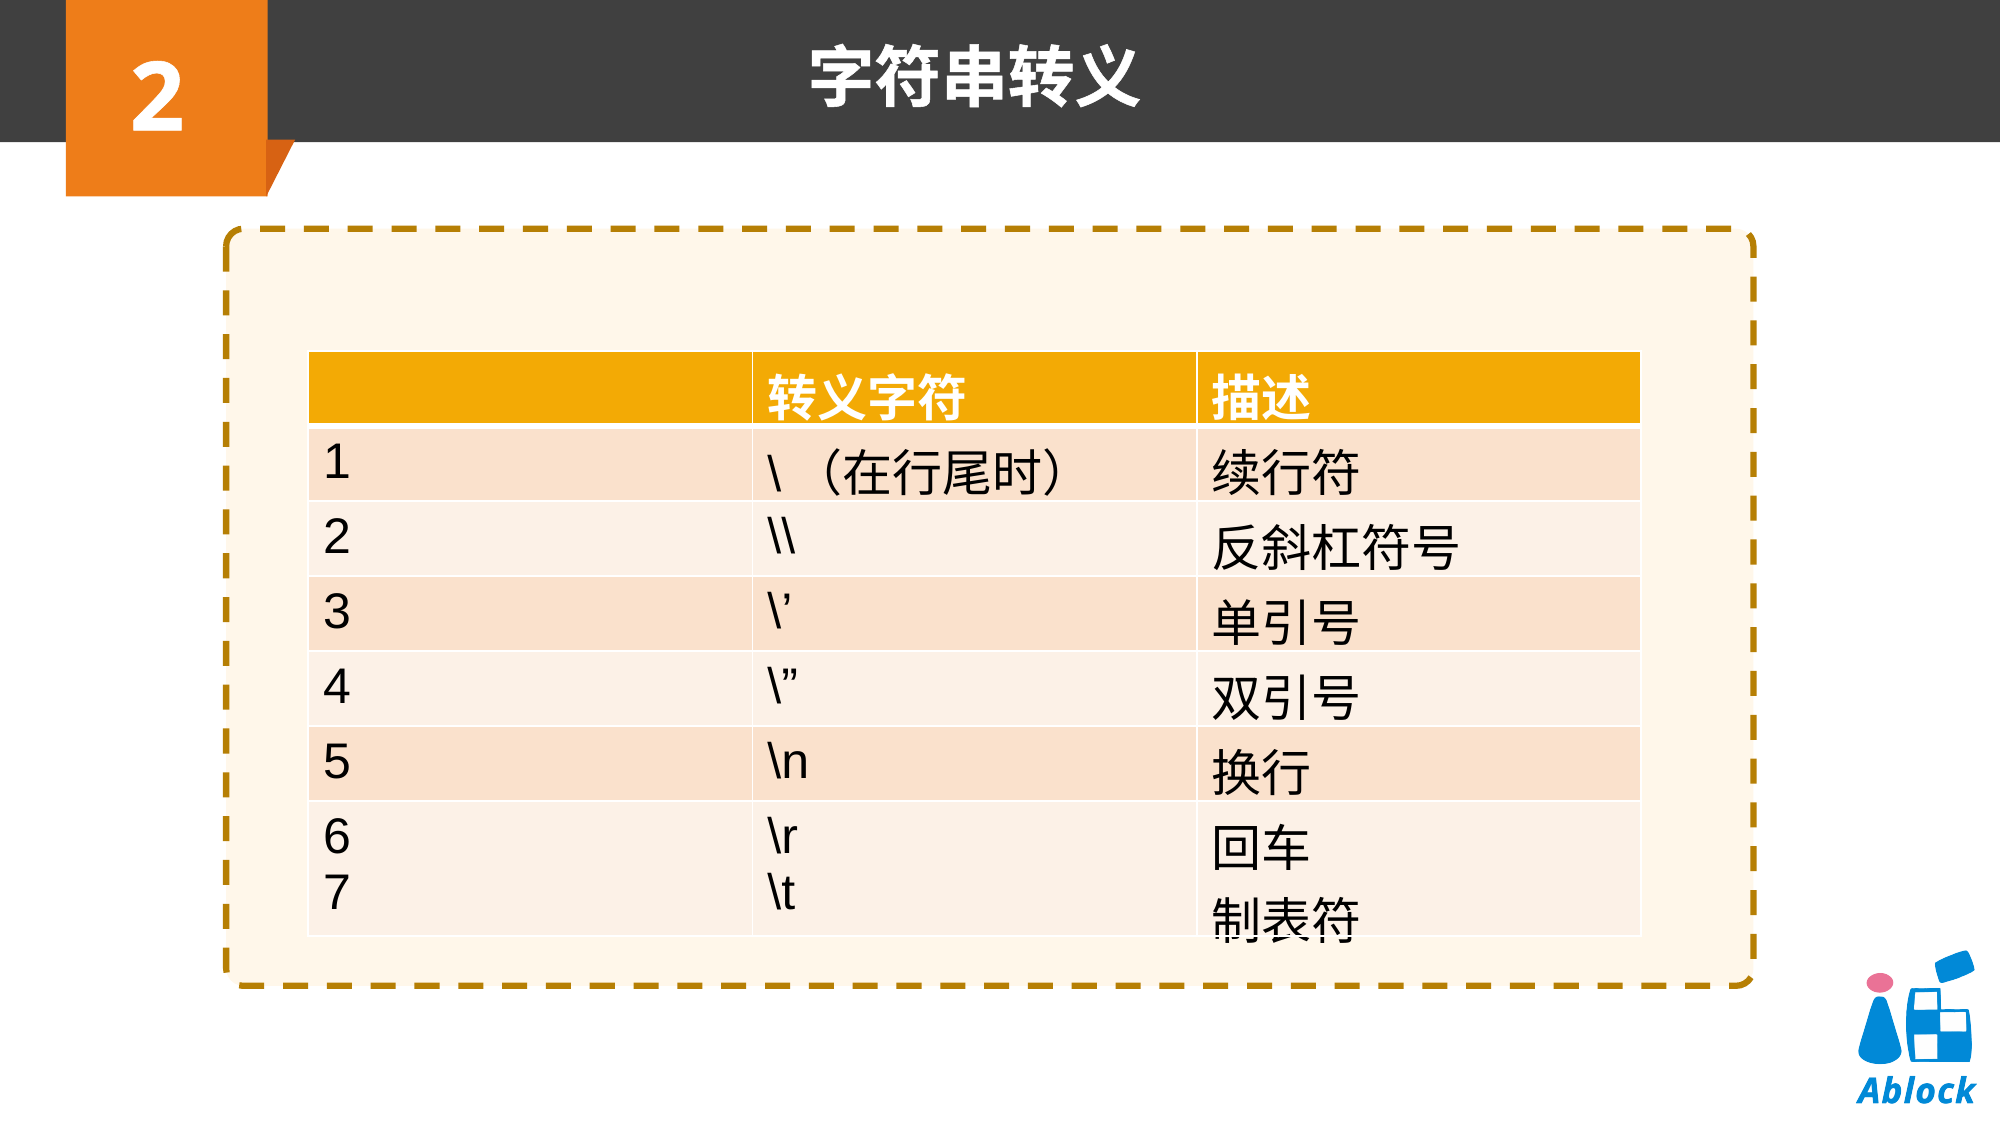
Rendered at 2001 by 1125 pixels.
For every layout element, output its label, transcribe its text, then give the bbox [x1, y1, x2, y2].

table_cell 单引号 [1198, 577, 1640, 650]
table_cell 双引号 [1198, 652, 1640, 725]
table_cell \’ [753, 577, 1196, 650]
table_cell \r \t [753, 802, 1196, 935]
table_header [309, 352, 752, 423]
table_cell \n [753, 727, 1196, 800]
table_cell 3 [309, 577, 752, 650]
table_cell 5 [309, 727, 752, 800]
picture [1774, 882, 2000, 1125]
table_cell 2 [309, 502, 752, 575]
table_header 描述 [1198, 352, 1640, 423]
table_cell 反斜杠符号 [1198, 502, 1640, 575]
table_cell 回车 制表符 [1198, 802, 1640, 935]
table_cell \” [753, 652, 1196, 725]
table_cell 续行符 [1198, 429, 1640, 500]
text_box [225, 227, 1755, 987]
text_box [0, 0, 2000, 197]
table_cell \（在行尾时） [753, 429, 1196, 500]
table_cell \\ [753, 502, 1196, 575]
table_cell 1 [309, 429, 752, 500]
table_header 转义字符 [753, 352, 1196, 423]
table_cell 4 [309, 652, 752, 725]
table_cell 6 7 [309, 802, 752, 935]
table_cell 换行 [1198, 727, 1640, 800]
